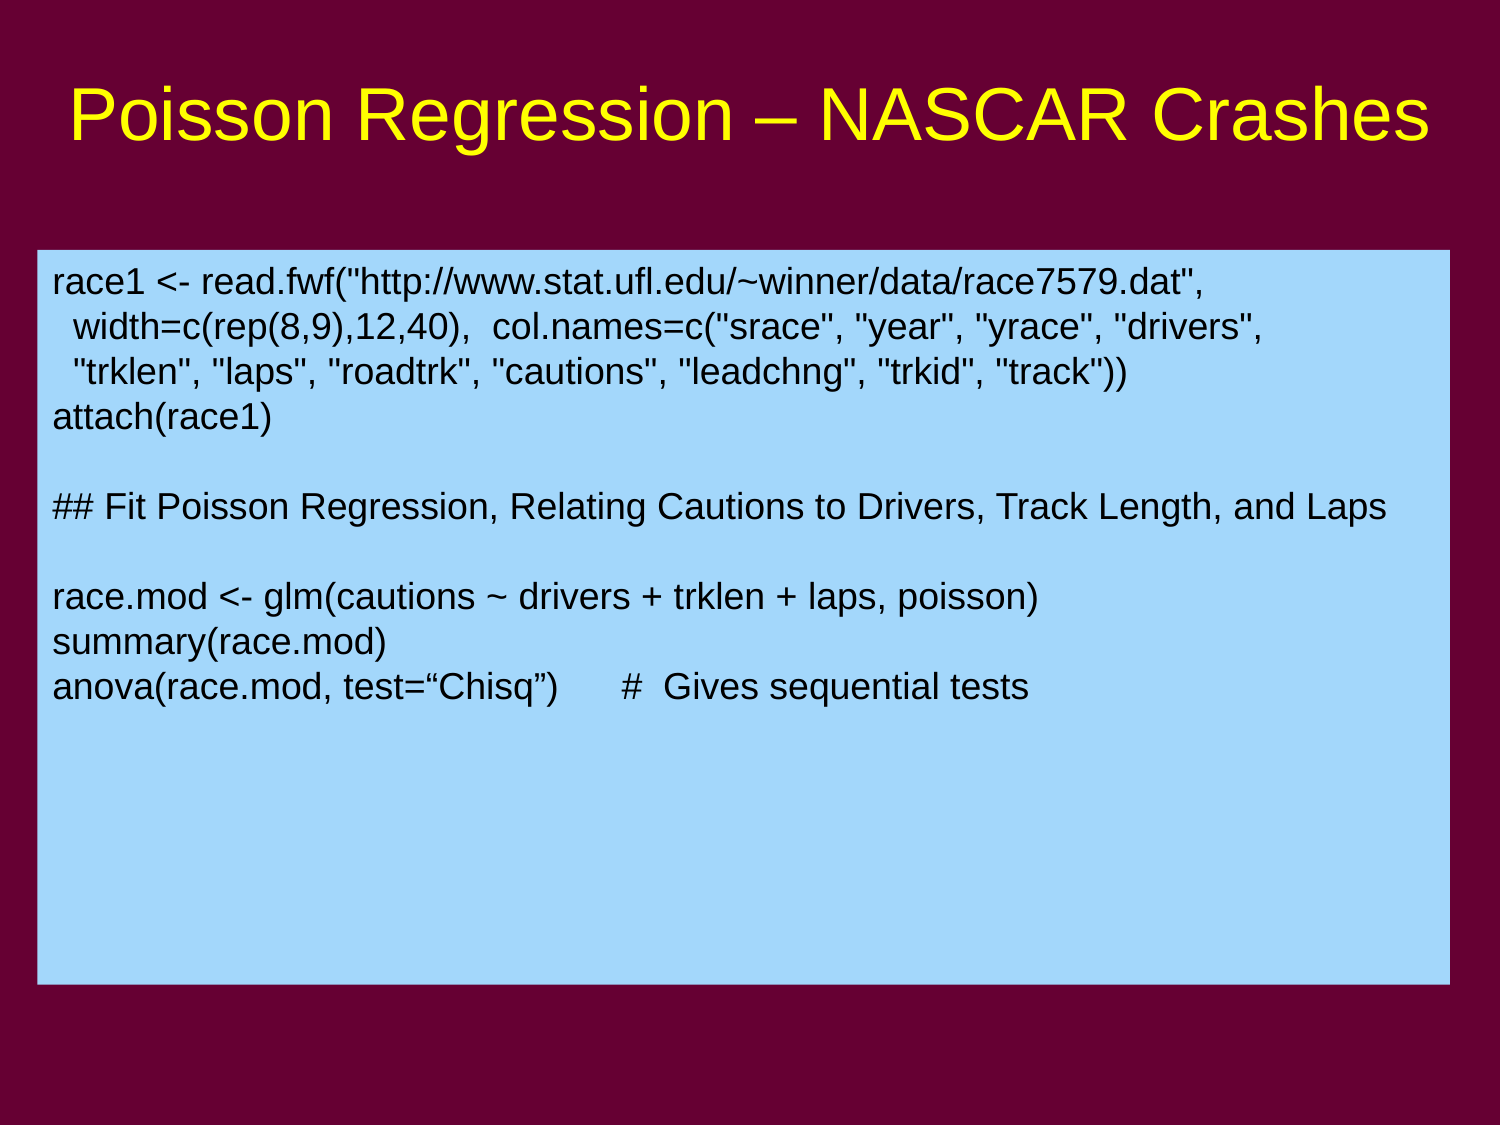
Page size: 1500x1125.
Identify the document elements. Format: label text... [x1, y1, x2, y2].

text_box race1 <- read.fwf("http://www.stat.ufl.edu/~winner/data/race7579.dat", width=c(rep(8,9),12,40), col.names=c("srace", "year", "yrace", "drivers", "trklen", "laps", "roadtrk", "cautions", "leadchng", "trkid", "track")) attach(race1) ## Fit Poisson Regression, Relating Cautions to Drivers, Track Length, and Laps race.mod <- glm(cautions ~ drivers + trklen + laps, poisson) summary(race.mod) anova(race.mod, test=“Chisq”) # Gives sequential tests [37, 249, 1450, 985]
title Poisson Regression – NASCAR Crashes [37, 45, 1463, 175]
